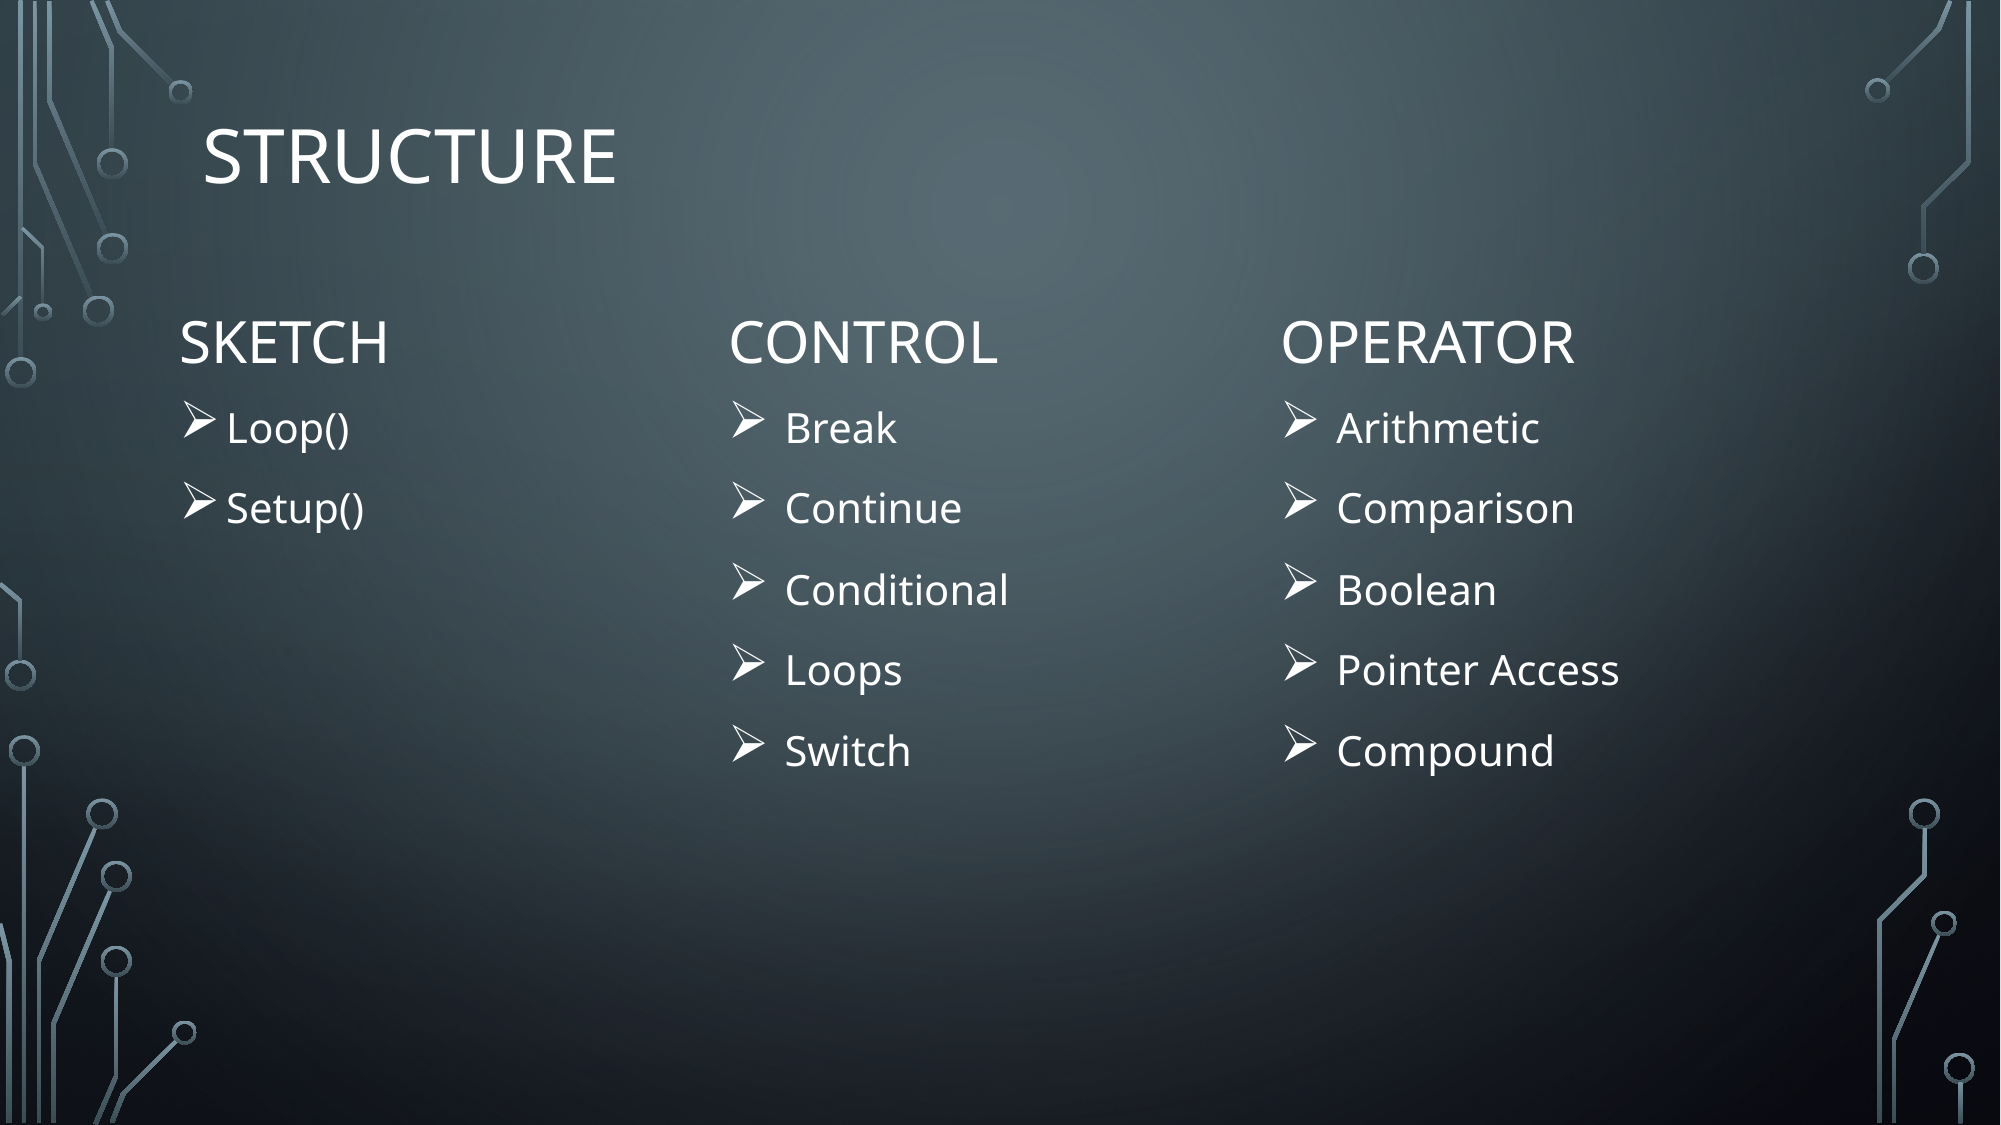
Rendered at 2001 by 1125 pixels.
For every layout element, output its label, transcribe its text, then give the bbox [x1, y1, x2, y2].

title Structure [187, 99, 1857, 219]
list Sketch [164, 289, 689, 383]
list Operator [1265, 289, 1789, 383]
list Loop() Setup() [164, 383, 713, 847]
list Break Continue Conditional Loops Switch [713, 383, 1266, 977]
list Arithmetic Comparison Boolean Pointer Access Compound [1265, 383, 1791, 847]
list Control [713, 289, 1239, 383]
